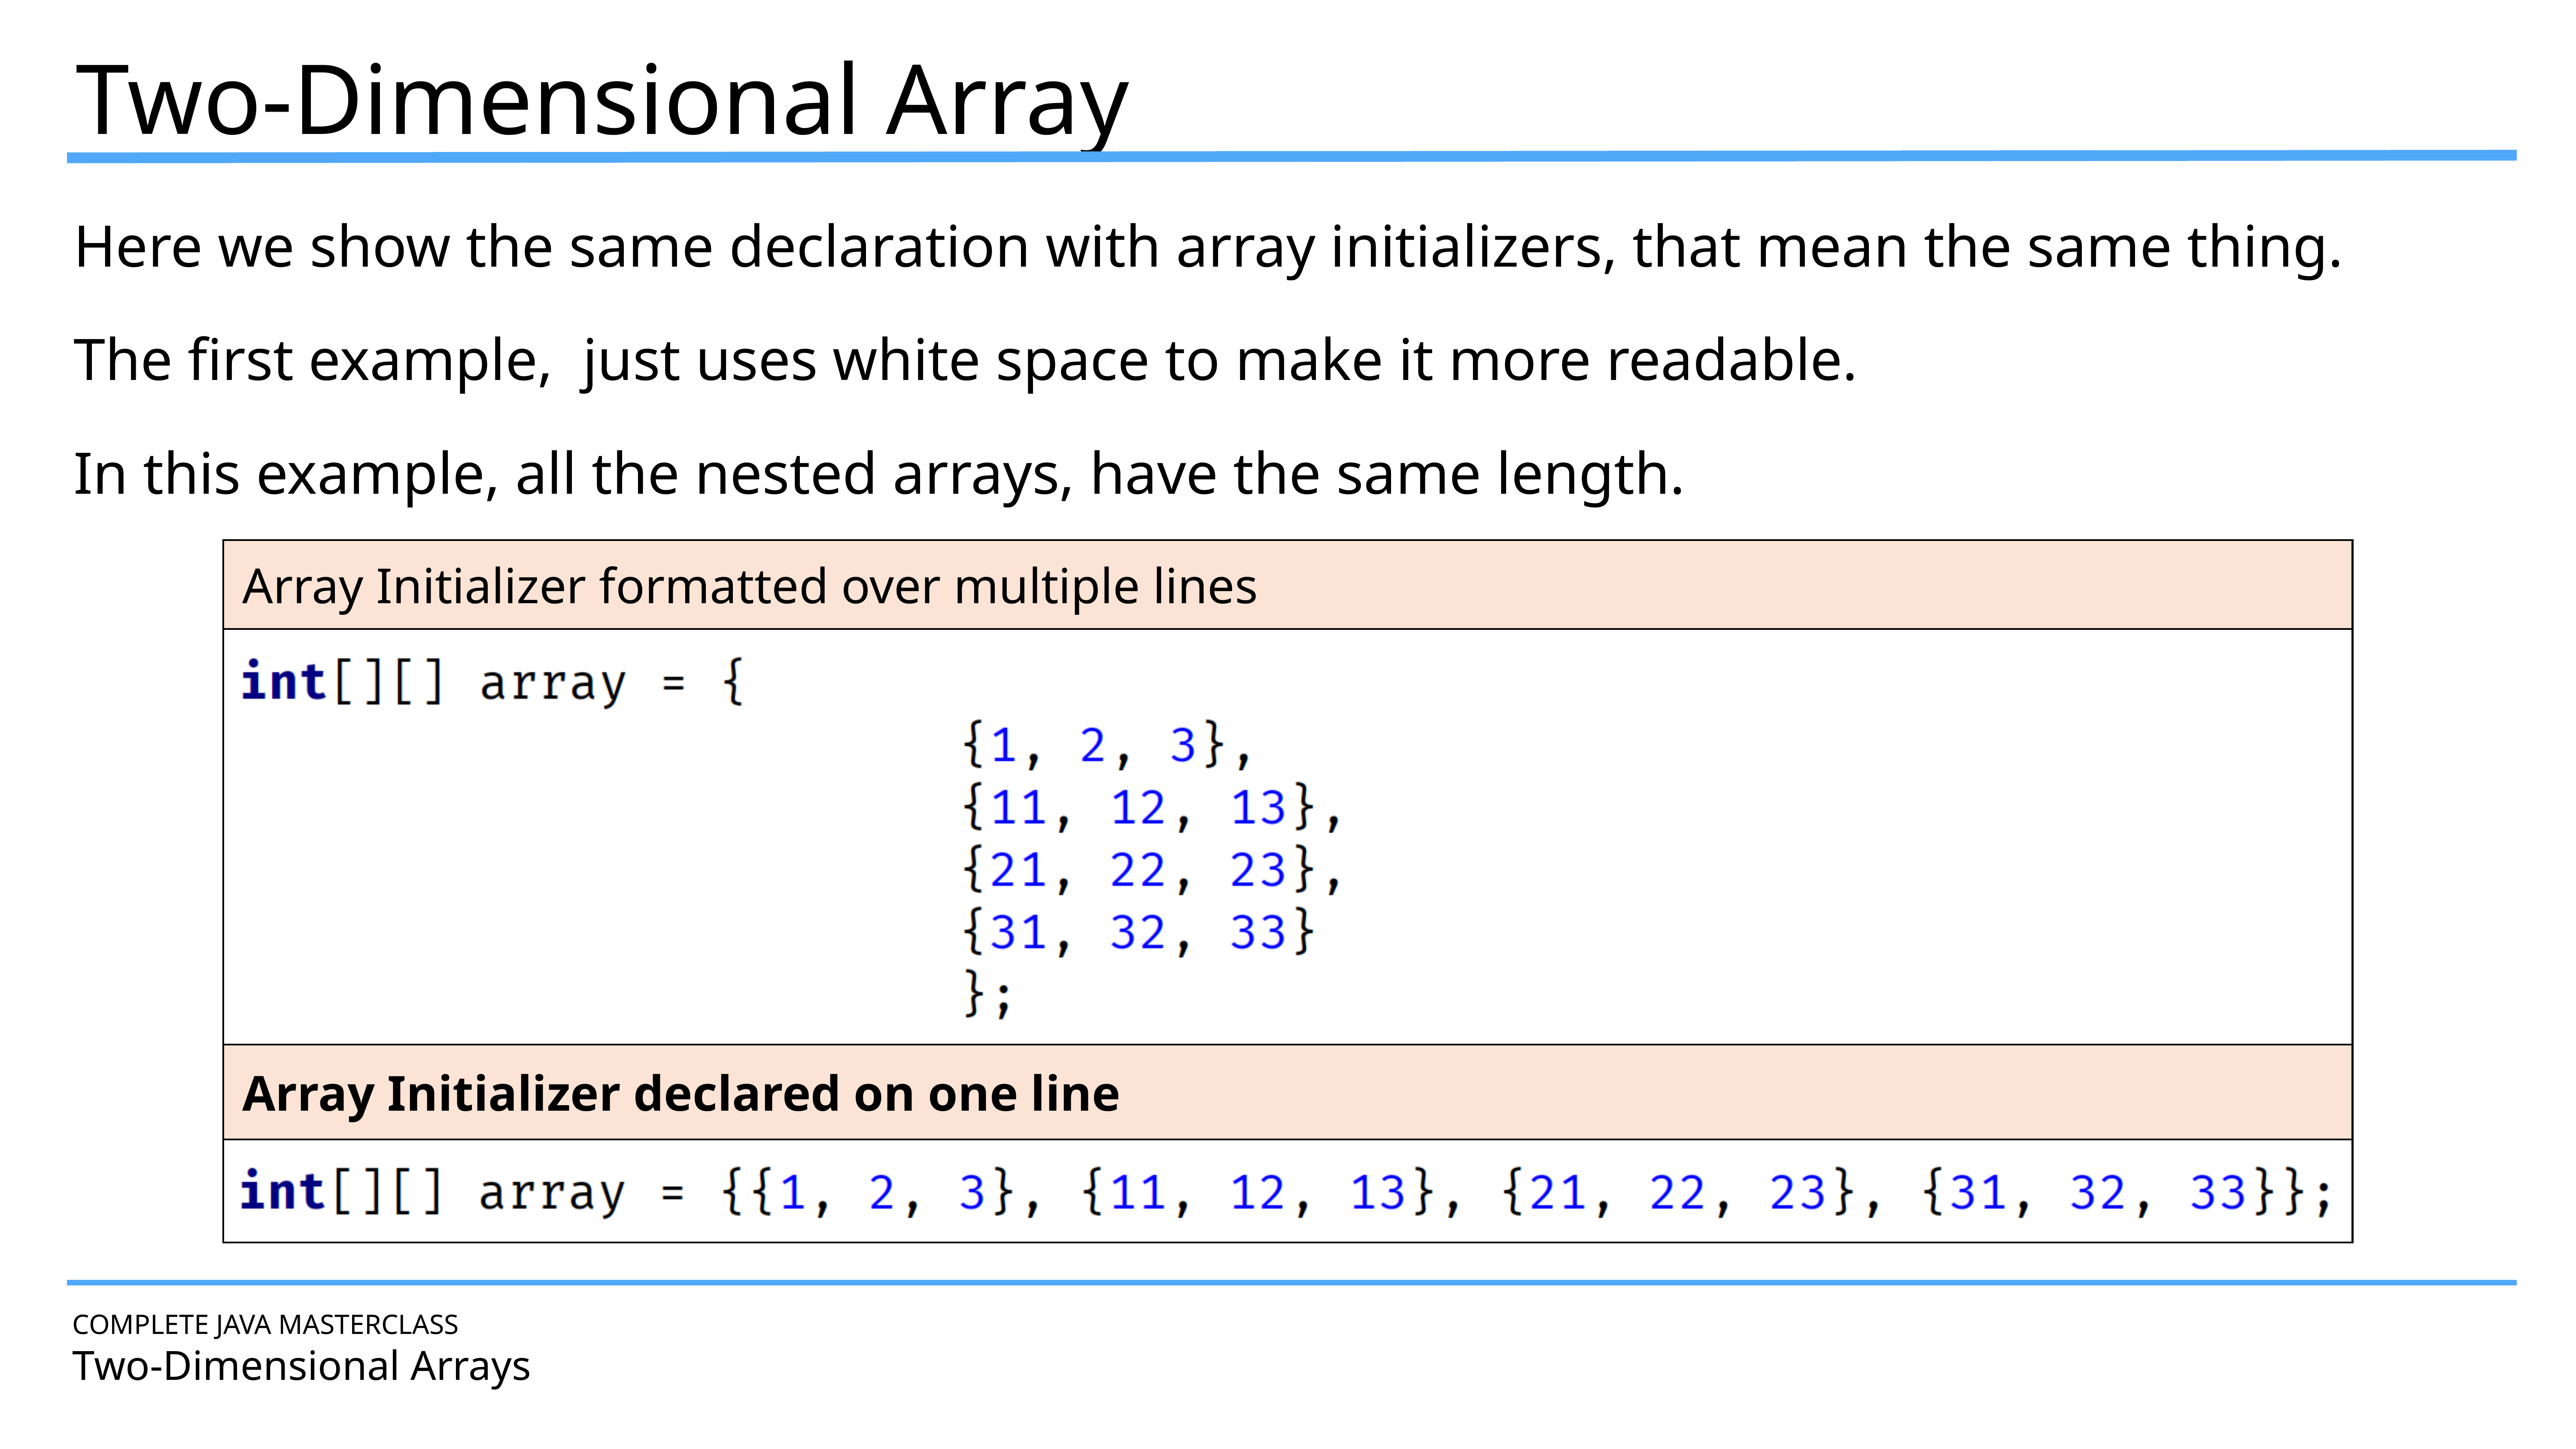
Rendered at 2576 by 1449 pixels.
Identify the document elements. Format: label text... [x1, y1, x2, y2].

picture [237, 1161, 2333, 1224]
picture [238, 648, 1347, 1025]
table_cell [224, 1140, 2351, 1242]
table_cell Array Initializer declared on one line [224, 1045, 2351, 1139]
table_cell [224, 630, 2351, 1044]
text_box Two-Dimensional Array [70, 32, 1135, 159]
text_box Here we show the same declaration with array initializers, that mean the same thing. The first example, just uses white space to make it more readable. In this example, all the nested arrays, have the same length. [67, 206, 2517, 1139]
table_header Array Initializer formatted over multiple lines [224, 541, 2351, 628]
text_box COMPLETE JAVA MASTERCLASS Two-Dimensional Arrays [67, 1302, 1195, 1394]
